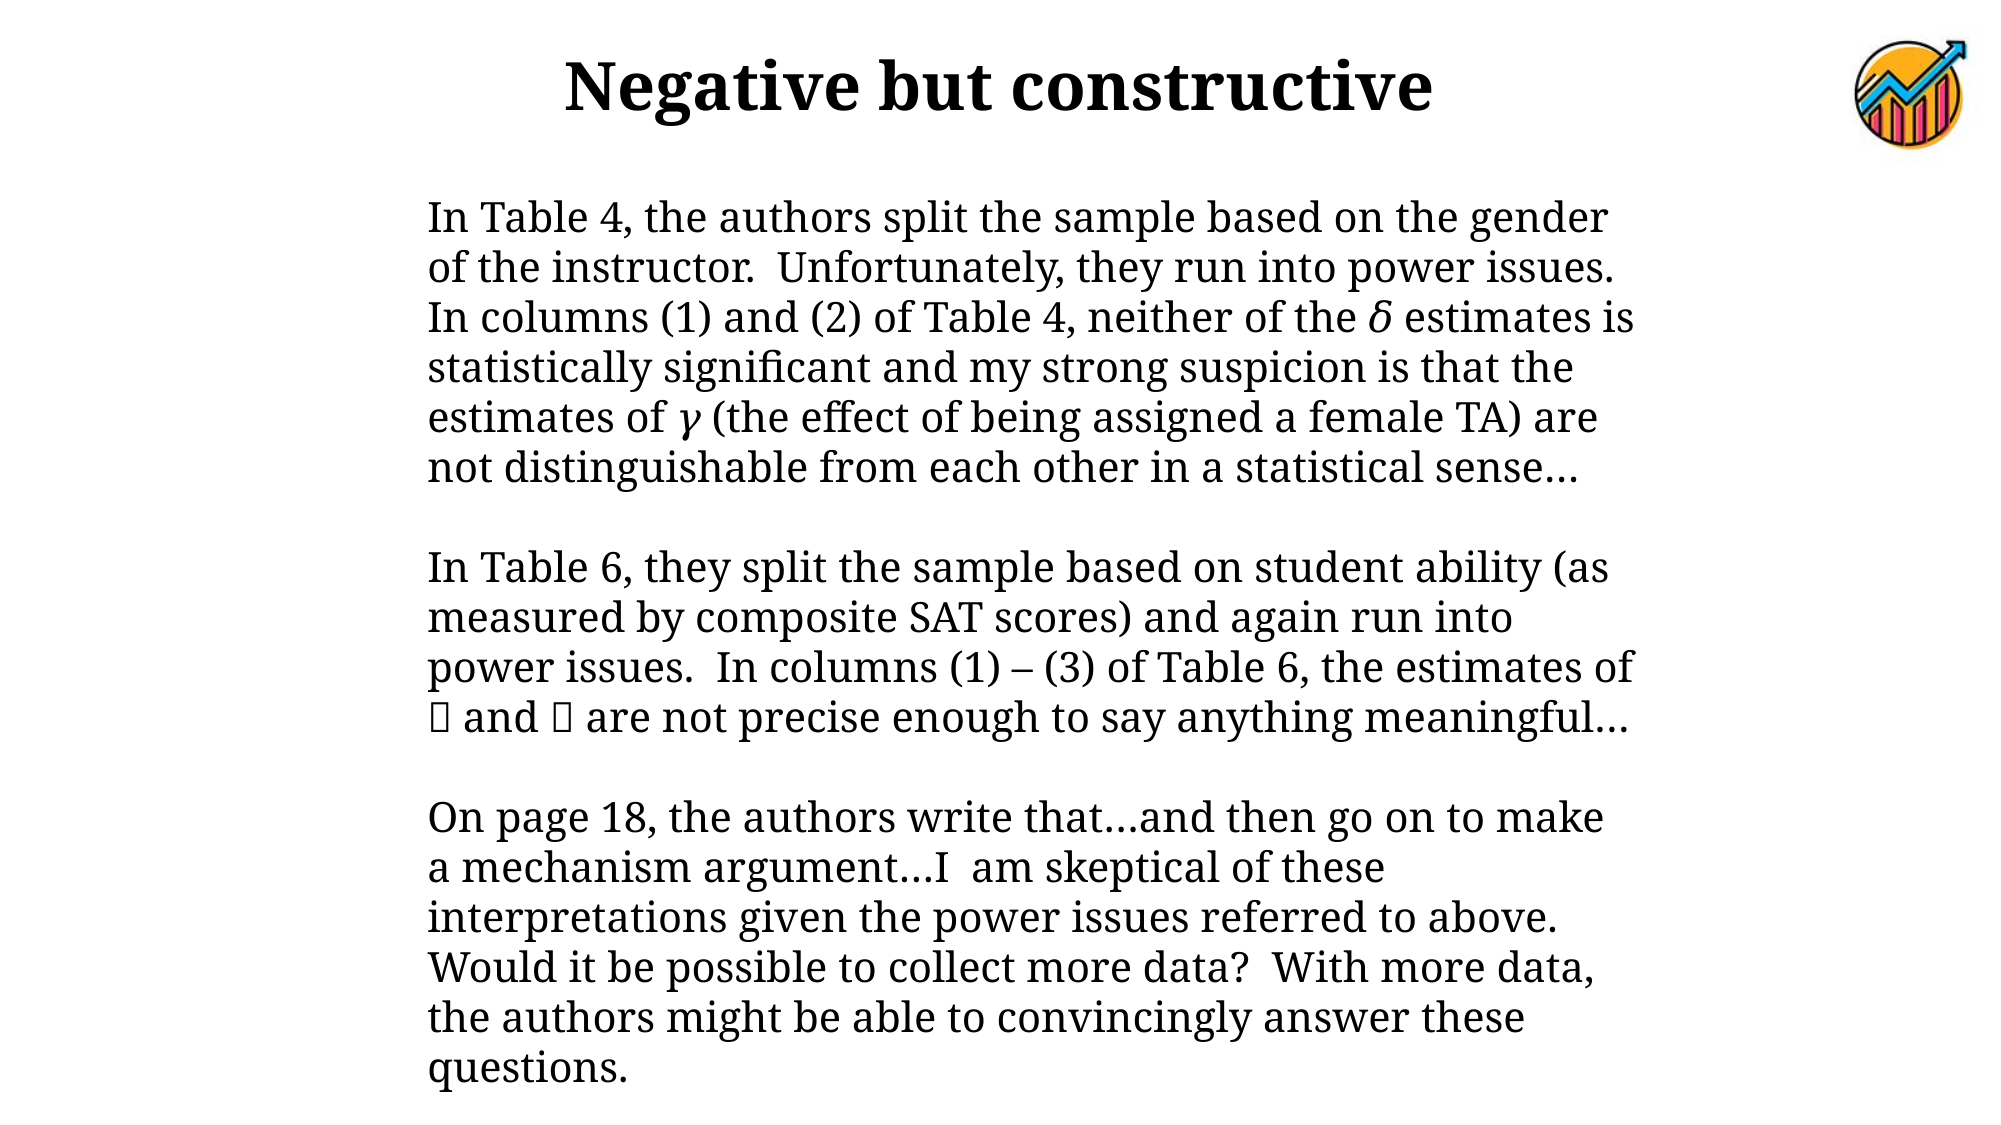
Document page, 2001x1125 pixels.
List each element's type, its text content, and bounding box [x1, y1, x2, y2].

text_box In Table 4, the authors split the sample based on the gender of the instructor. Unfortunately, they run into power issues. In columns (1) and (2) of Table 4, neither of the 𝛿 estimates is statistically significant and my strong suspicion is that the estimates of 𝛾 (the effect of being assigned a female TA) are not distinguishable from each other in a statistical sense… In Table 6, they split the sample based on student ability (as measured by composite SAT scores) and again run into power issues. In columns (1) – (3) of Table 6, the estimates of 𝛾 and 𝛿 are not precise enough to say anything meaningful… On page 18, the authors write that…and then go on to make a mechanism argument…I am skeptical of these interpretations given the power issues referred to above. Would it be possible to collect more data? With more data, the authors might be able to convincingly answer these questions. [262, 133, 1788, 1099]
picture [1820, 5, 2000, 185]
text_box Negative but constructive [550, 52, 1450, 132]
